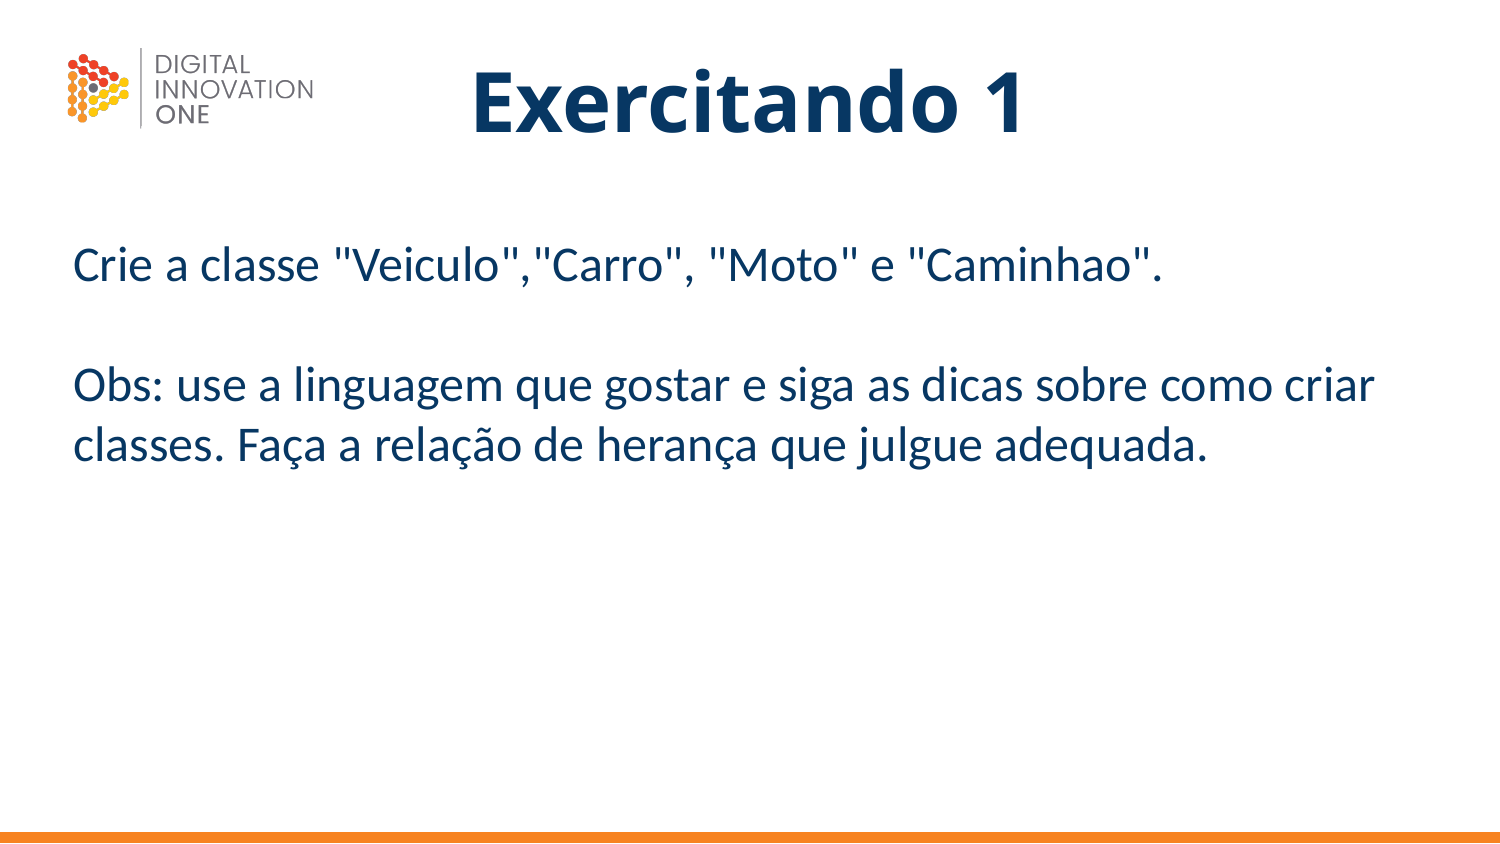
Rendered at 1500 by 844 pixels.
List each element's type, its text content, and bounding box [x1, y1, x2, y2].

picture [50, 39, 331, 138]
text_box Crie a classe "Veiculo","Carro", "Moto" e "Caminhao". ​ ​ Obs: use a linguagem que gostar e siga as dicas sobre como criar classes. Faça a relação de herança que julgue adequada. [58, 216, 1449, 717]
subtitle Exercitando 1 [51, 50, 1449, 148]
text_box [0, 832, 1500, 843]
